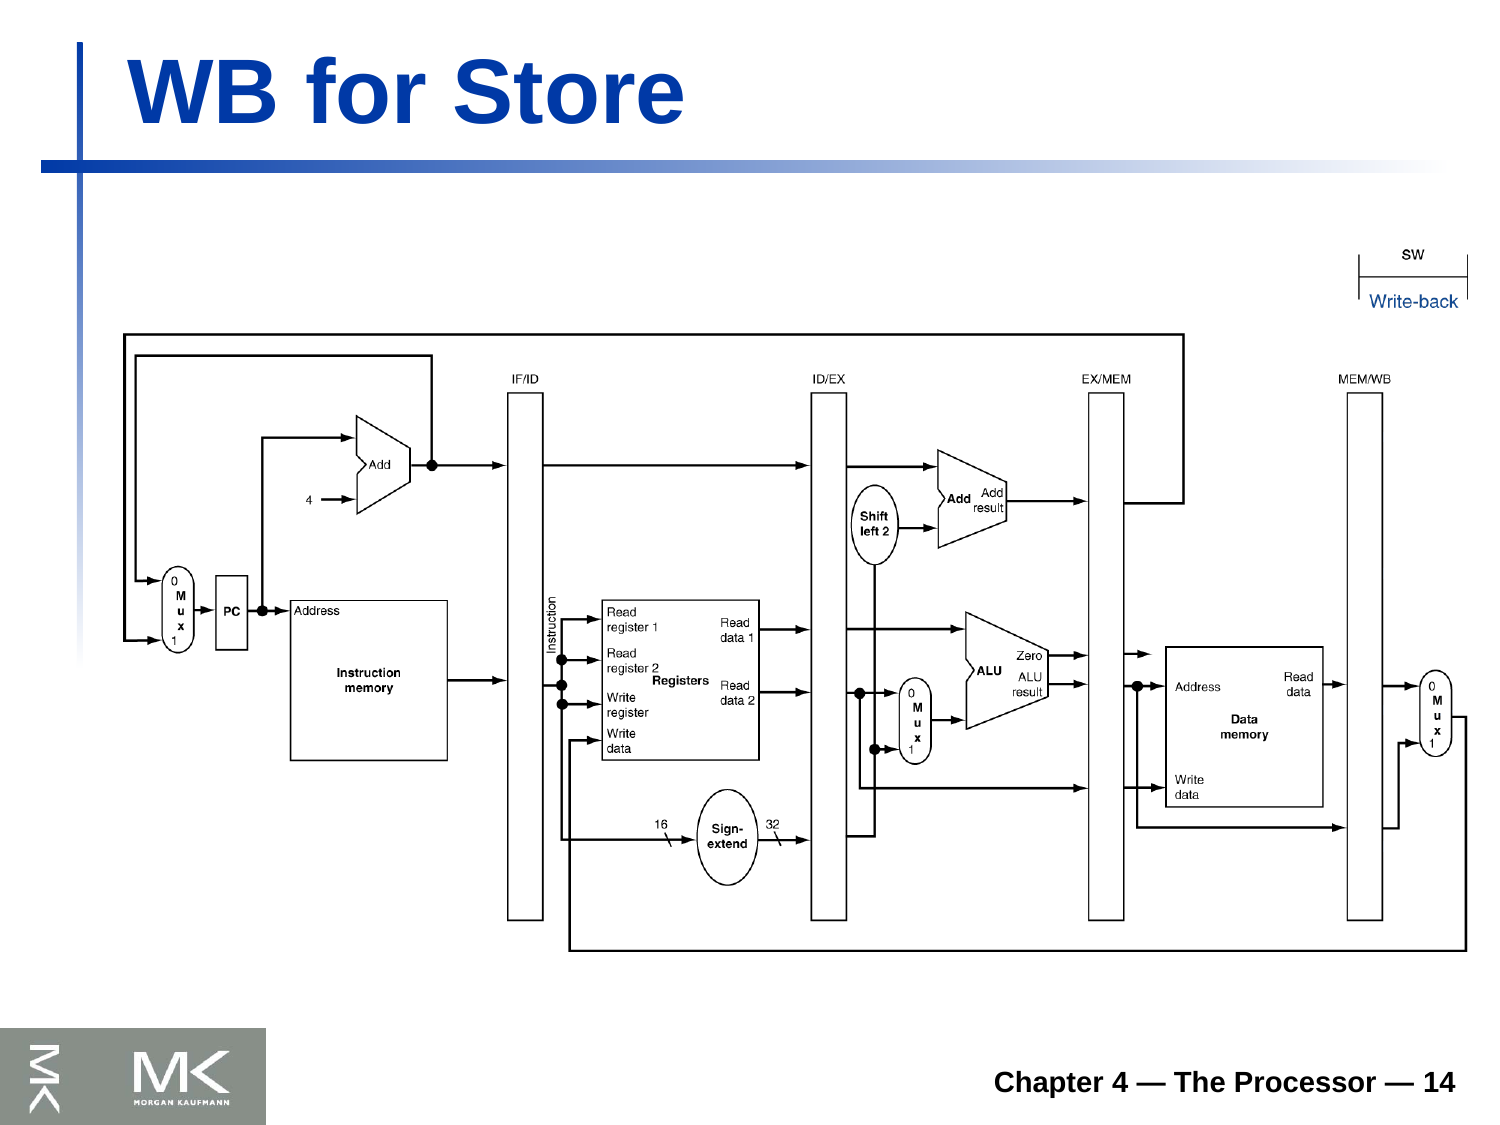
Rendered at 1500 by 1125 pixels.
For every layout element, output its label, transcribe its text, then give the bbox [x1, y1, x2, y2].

picture [123, 249, 1468, 953]
picture [0, 1028, 266, 1125]
footer Chapter 4 — The Processor — 14 [277, 1046, 1471, 1106]
title WB for Store [112, 23, 1468, 149]
